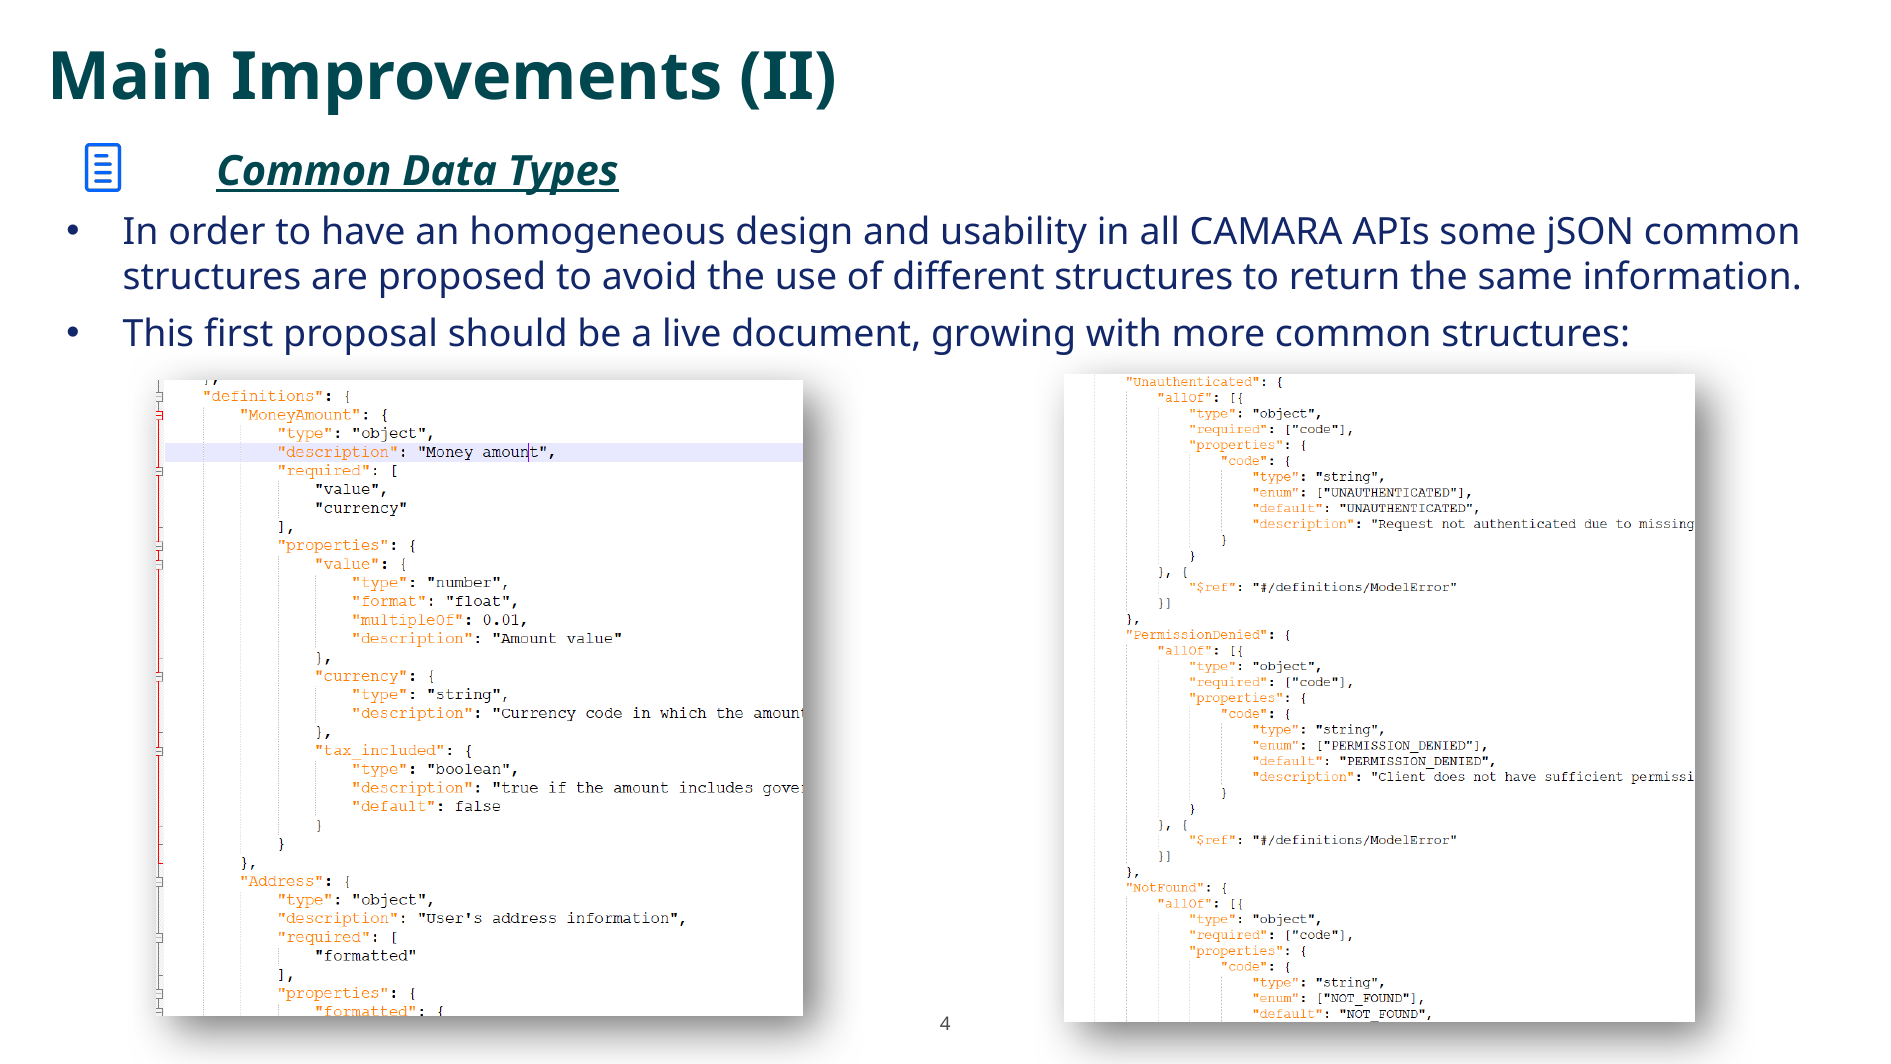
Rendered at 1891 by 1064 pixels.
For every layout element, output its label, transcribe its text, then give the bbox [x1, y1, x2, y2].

list Common Data Types In order to have an homogeneous design and usability in all CAMARA APIs some jSON common structures are proposed to avoid the use of different structures to return the same information. This first proposal should be a live document, growing with more common structures: [66, 144, 1824, 1022]
picture [156, 380, 803, 1017]
picture [1064, 374, 1695, 1022]
picture [78, 143, 128, 192]
title Main Improvements (II) [47, 42, 1843, 171]
